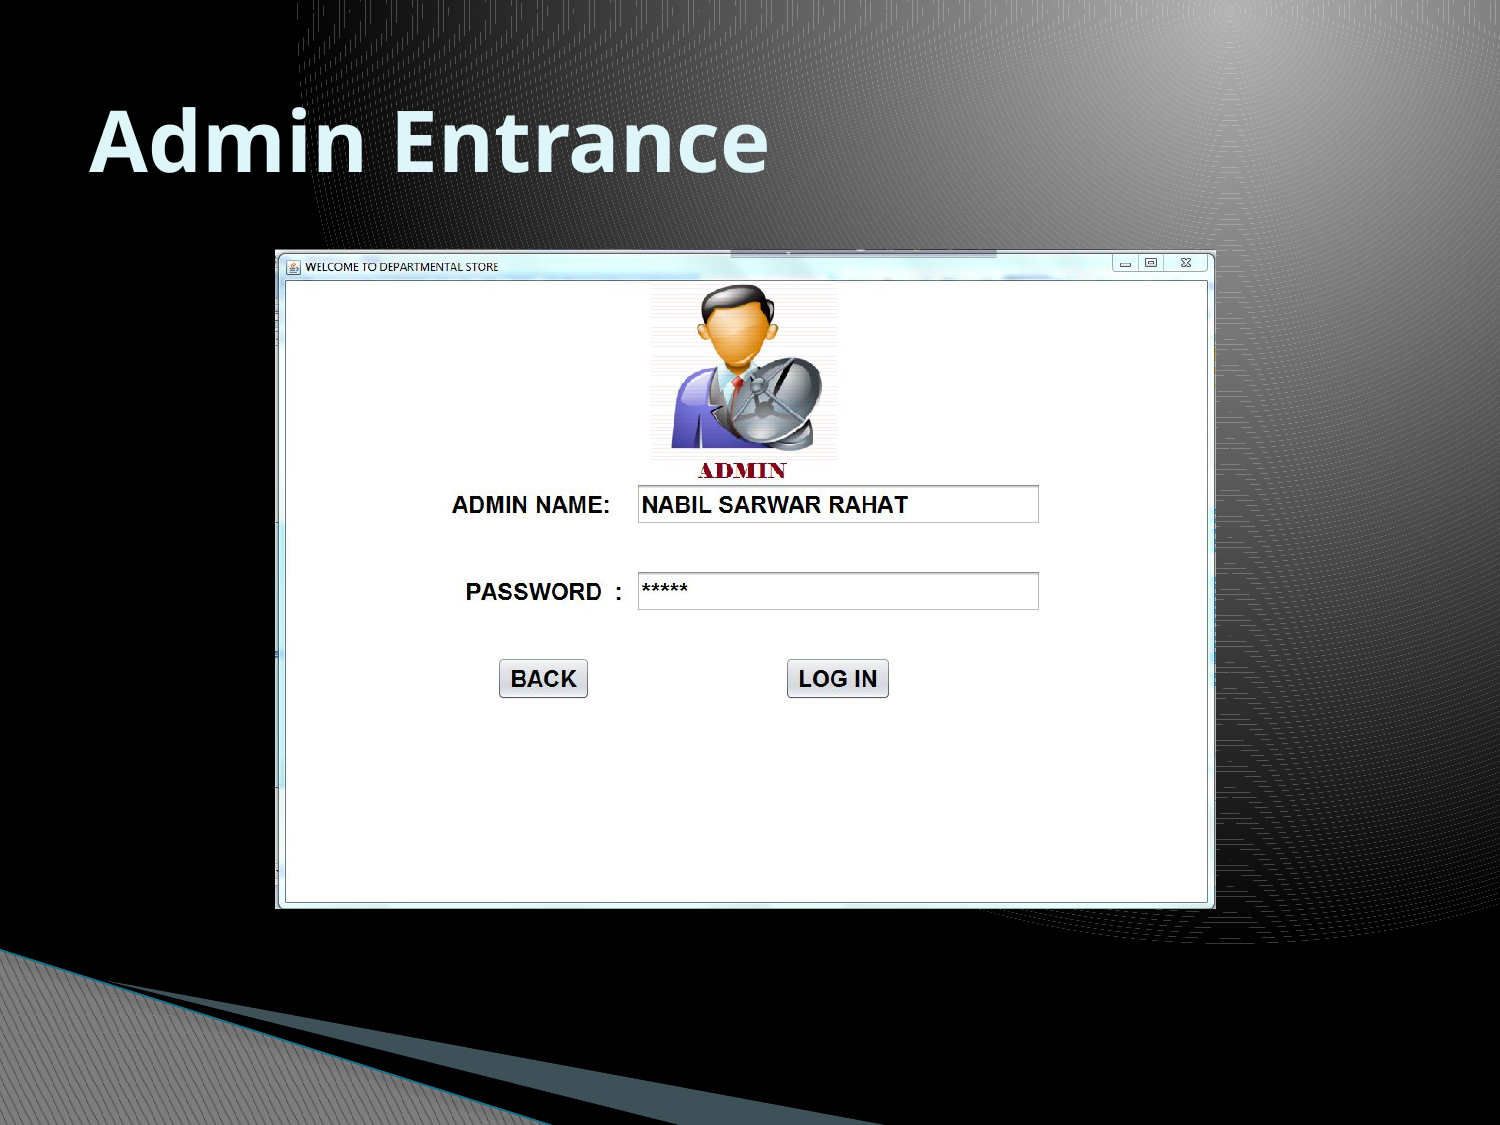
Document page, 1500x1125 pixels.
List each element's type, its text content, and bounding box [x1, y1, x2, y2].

picture [0, 952, 543, 1125]
title Admin Entrance [75, 45, 1425, 233]
picture [274, 249, 1216, 909]
